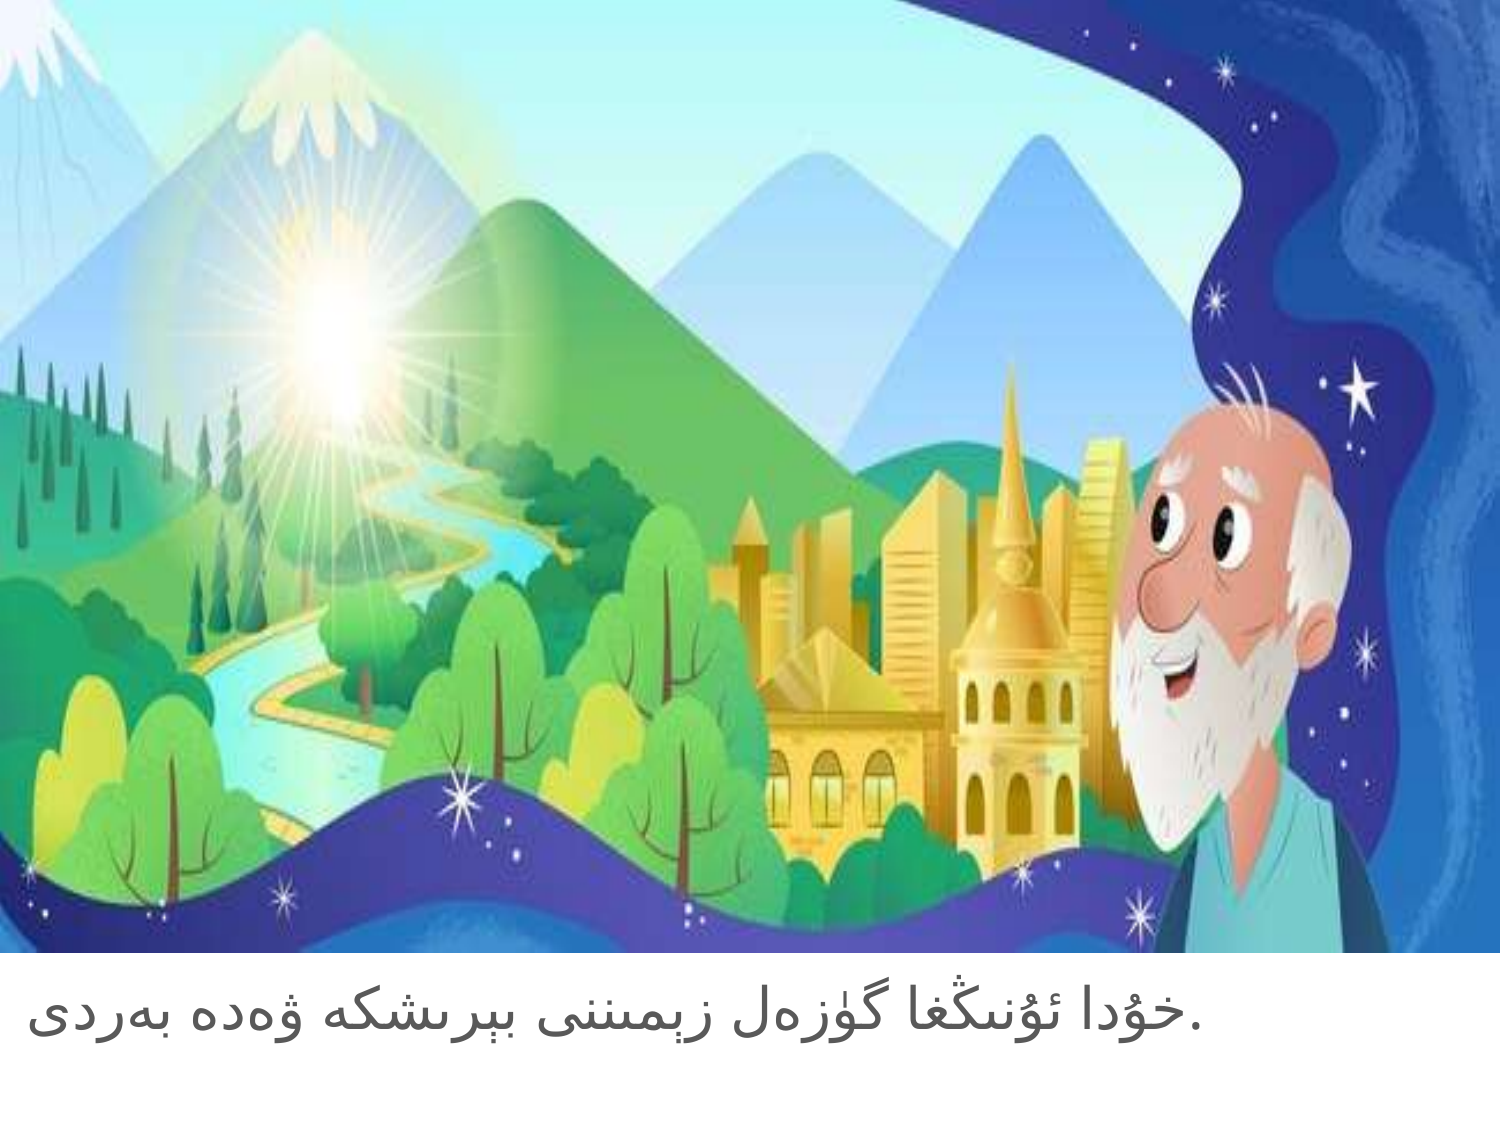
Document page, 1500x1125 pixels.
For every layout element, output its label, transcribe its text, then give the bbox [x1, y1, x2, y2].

picture [0, 0, 1500, 953]
text_box خۇدا ئۇنىڭغا گۈزەل زېمىننى بېرىشكە ۋەدە بەردى. [11, 964, 1498, 1049]
